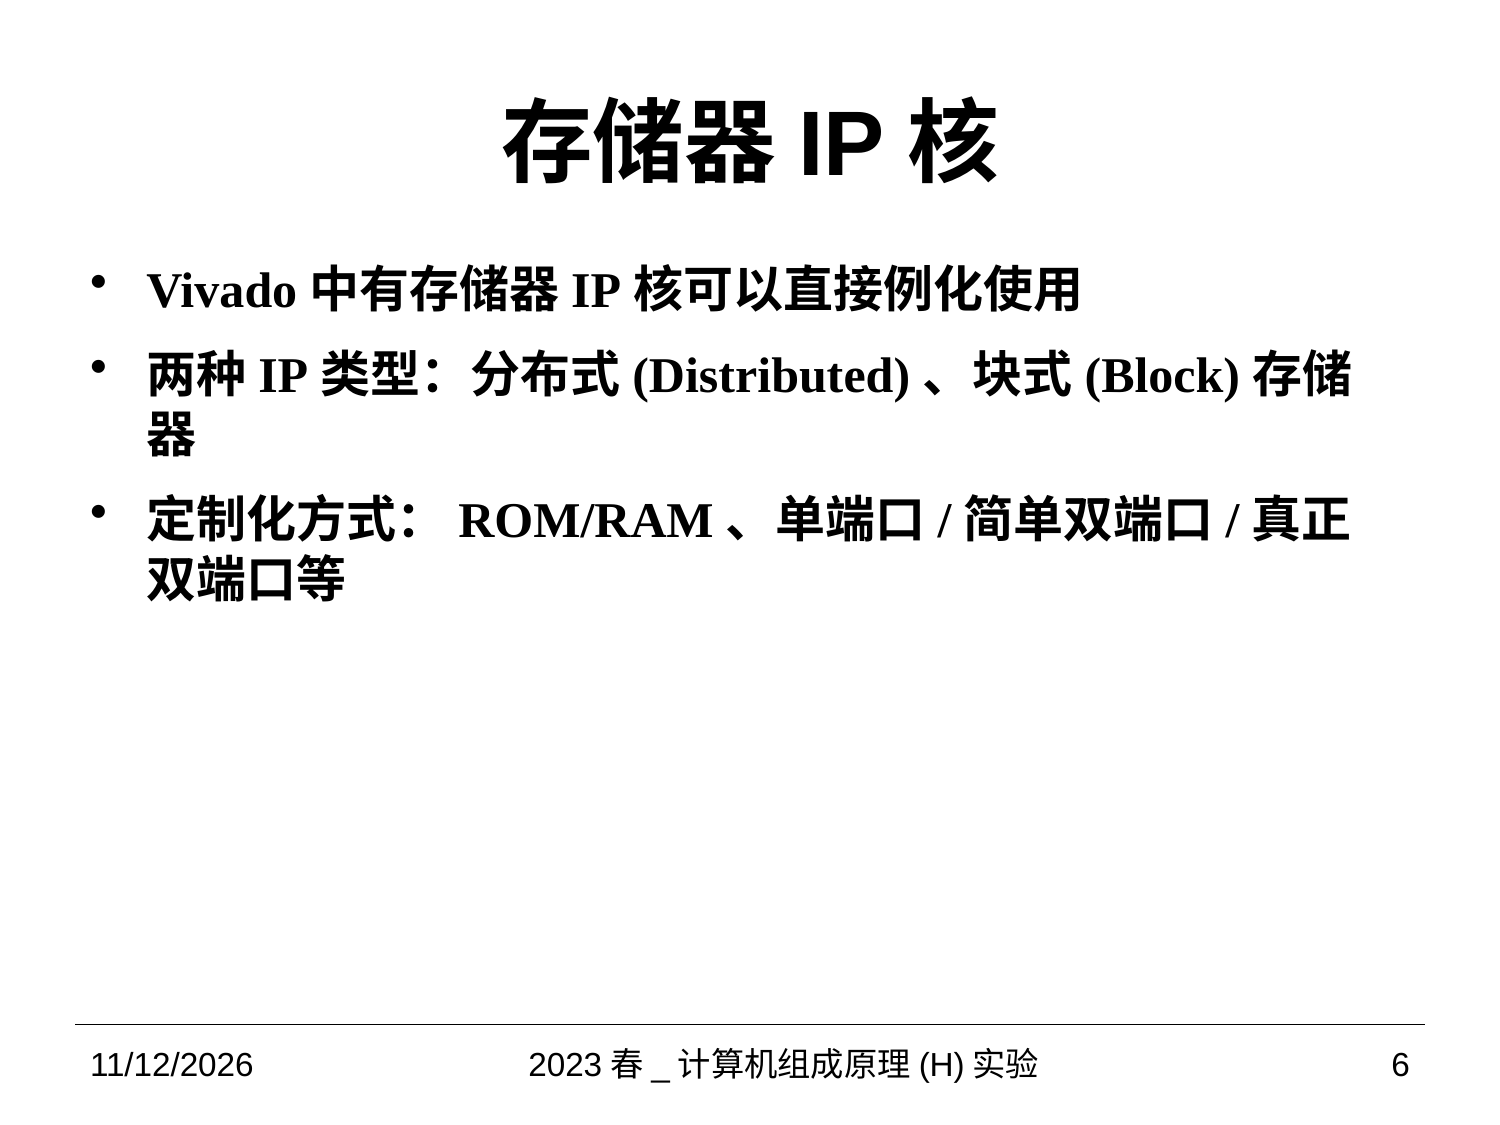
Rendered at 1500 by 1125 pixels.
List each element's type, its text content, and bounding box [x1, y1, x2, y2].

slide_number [74, 1024, 426, 1103]
slide_number 6 [1149, 1024, 1426, 1103]
title 存储器IP核 [75, 45, 1425, 233]
list Vivado中有存储器IP核可以直接例化使用 两种IP类型：分布式(Distributed)、块式(Block)存储器 定制化方式：ROM/RAM、单端口/简单双端口/真正双端口等 [75, 249, 1382, 1005]
footer 2023春_计算机组成原理(H)实验 [426, 1024, 1149, 1103]
